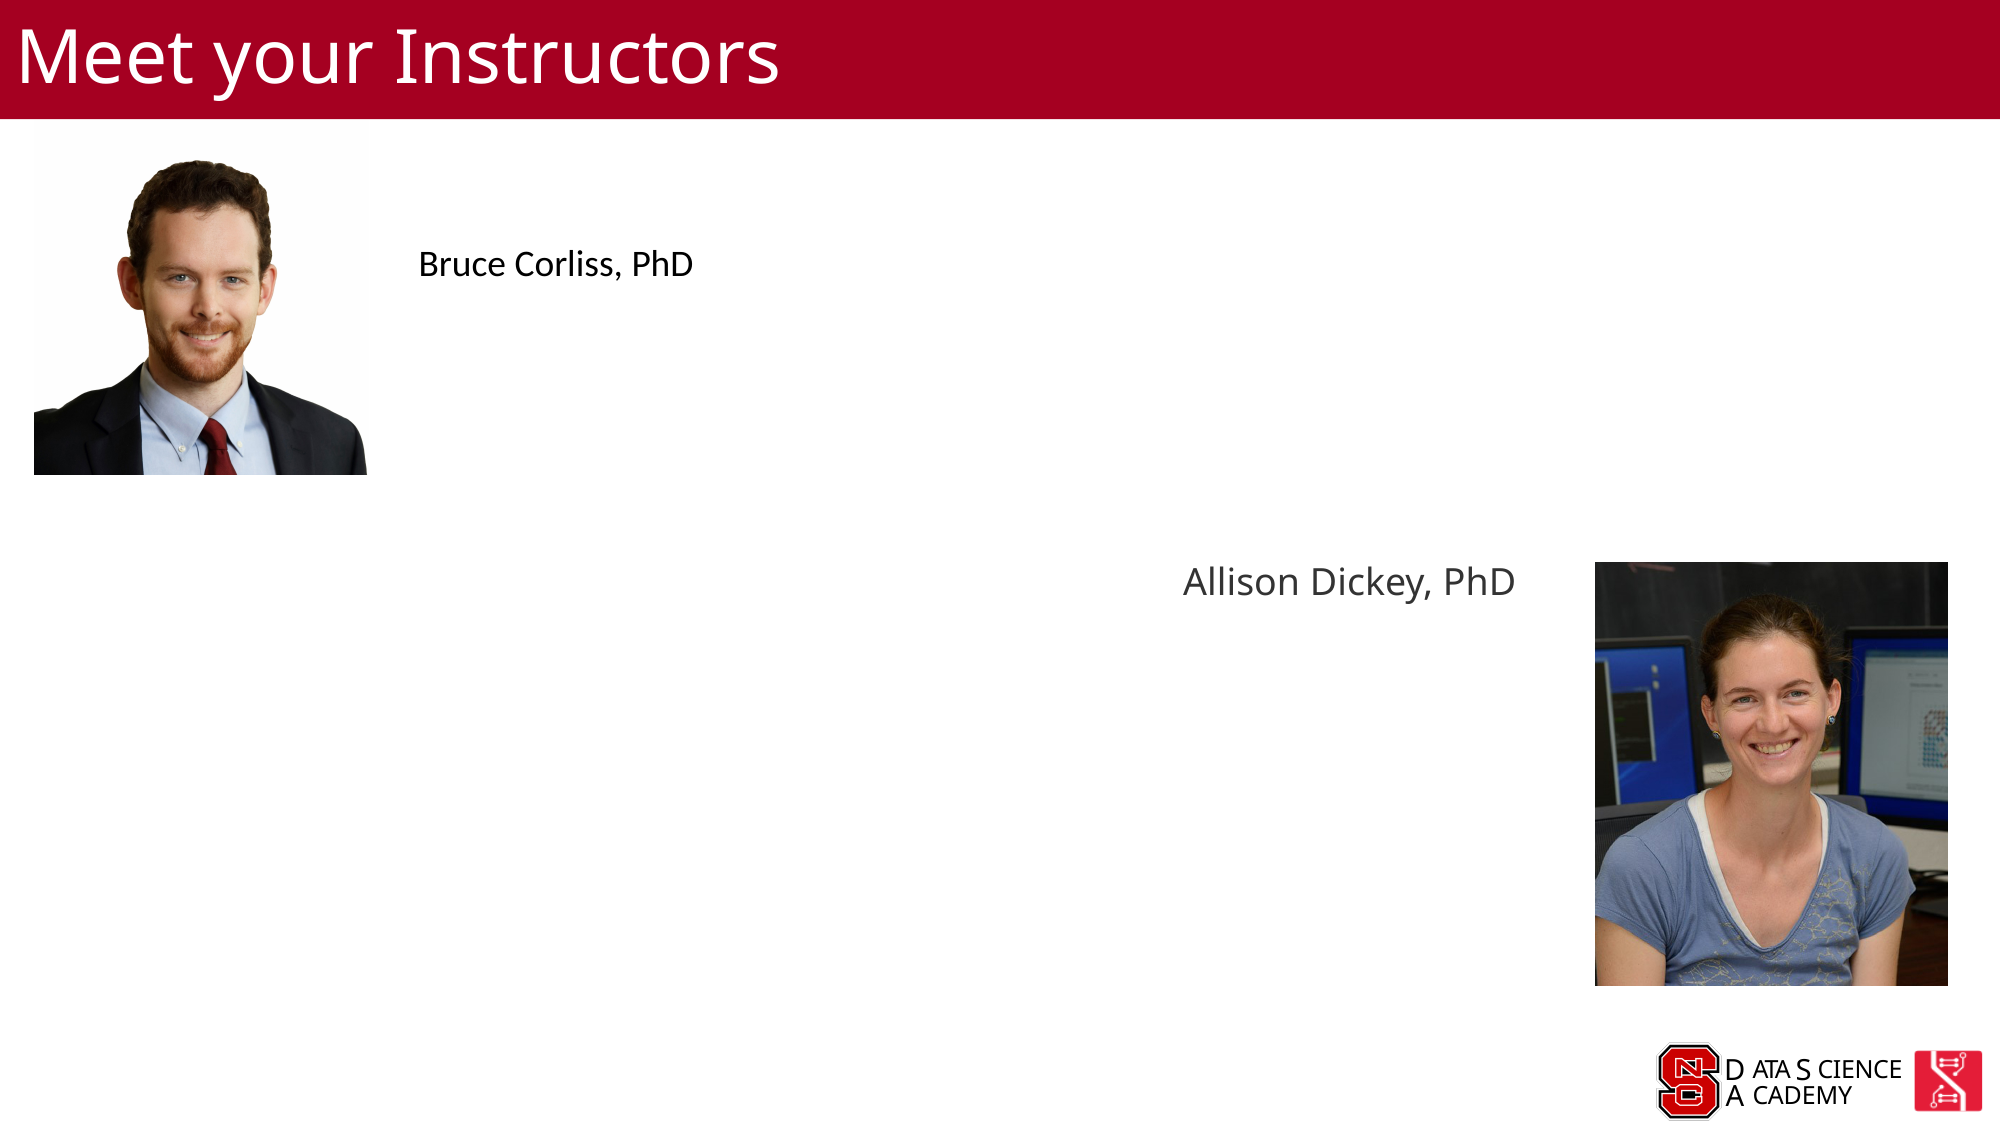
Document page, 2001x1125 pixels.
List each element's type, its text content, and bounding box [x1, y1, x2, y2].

picture [1912, 1050, 1985, 1112]
text_box Bruce Corliss, PhD [403, 231, 709, 337]
picture [1656, 1042, 1722, 1121]
text_box Allison Dickey, PhD [1168, 550, 1546, 611]
picture [34, 120, 369, 476]
picture [1595, 562, 1948, 986]
title Meet your Instructors [0, 0, 2000, 120]
